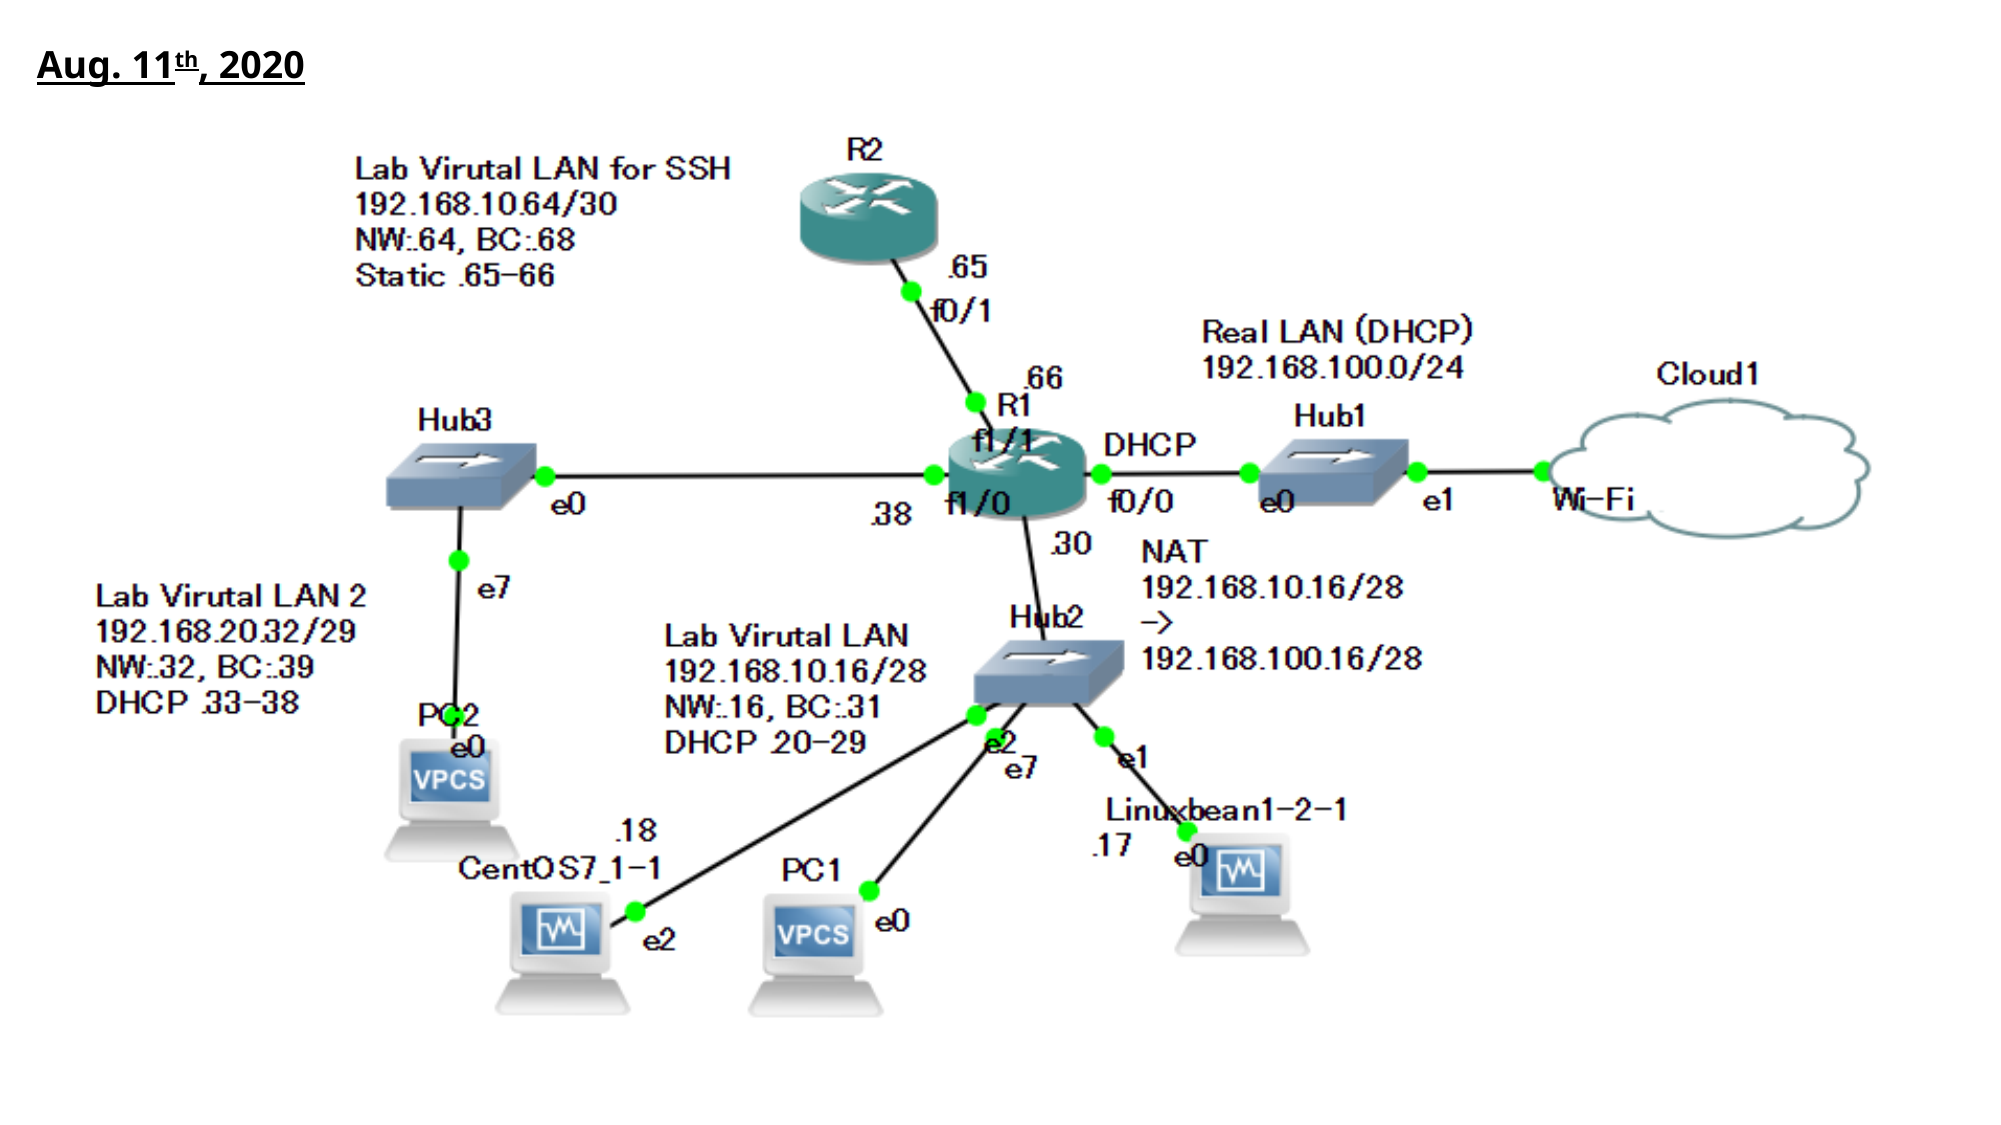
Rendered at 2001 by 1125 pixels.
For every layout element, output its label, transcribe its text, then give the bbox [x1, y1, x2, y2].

picture [52, 94, 1972, 1043]
text_box Aug. 11th, 2020 [22, 33, 321, 94]
